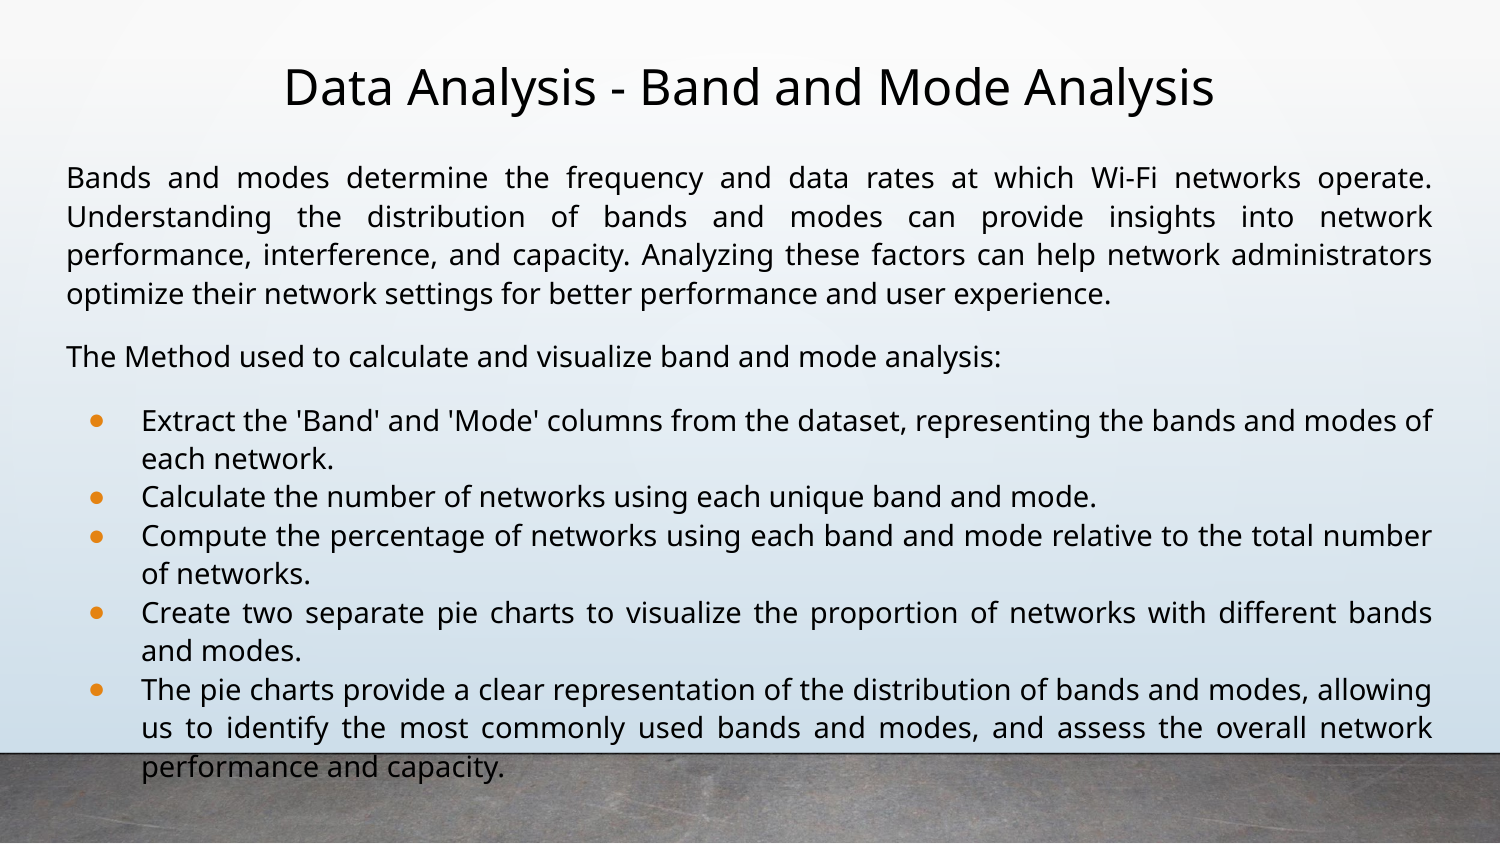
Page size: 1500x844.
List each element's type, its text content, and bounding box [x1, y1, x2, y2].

list Bands and modes determine the frequency and data rates at which Wi-Fi networks operate. Understanding the distribution of bands and modes can provide insights into network performance, interference, and capacity. Analyzing these factors can help network administrators optimize their network settings for better performance and user experience. The Method used to calculate and visualize band and mode analysis: Extract the 'Band' and 'Mode' columns from the dataset, representing the bands and modes of each network. Calculate the number of networks using each unique band and mode. Compute the percentage of networks using each band and mode relative to the total number of networks. Create two separate pie charts to visualize the proportion of networks with different bands and modes. The pie charts provide a clear representation of the distribution of bands and modes, allowing us to identify the most commonly used bands and modes, and assess the overall network performance and capacity. [51, 141, 1449, 719]
title Data Analysis - Band and Mode Analysis [51, 47, 1449, 141]
picture [0, 753, 1500, 843]
